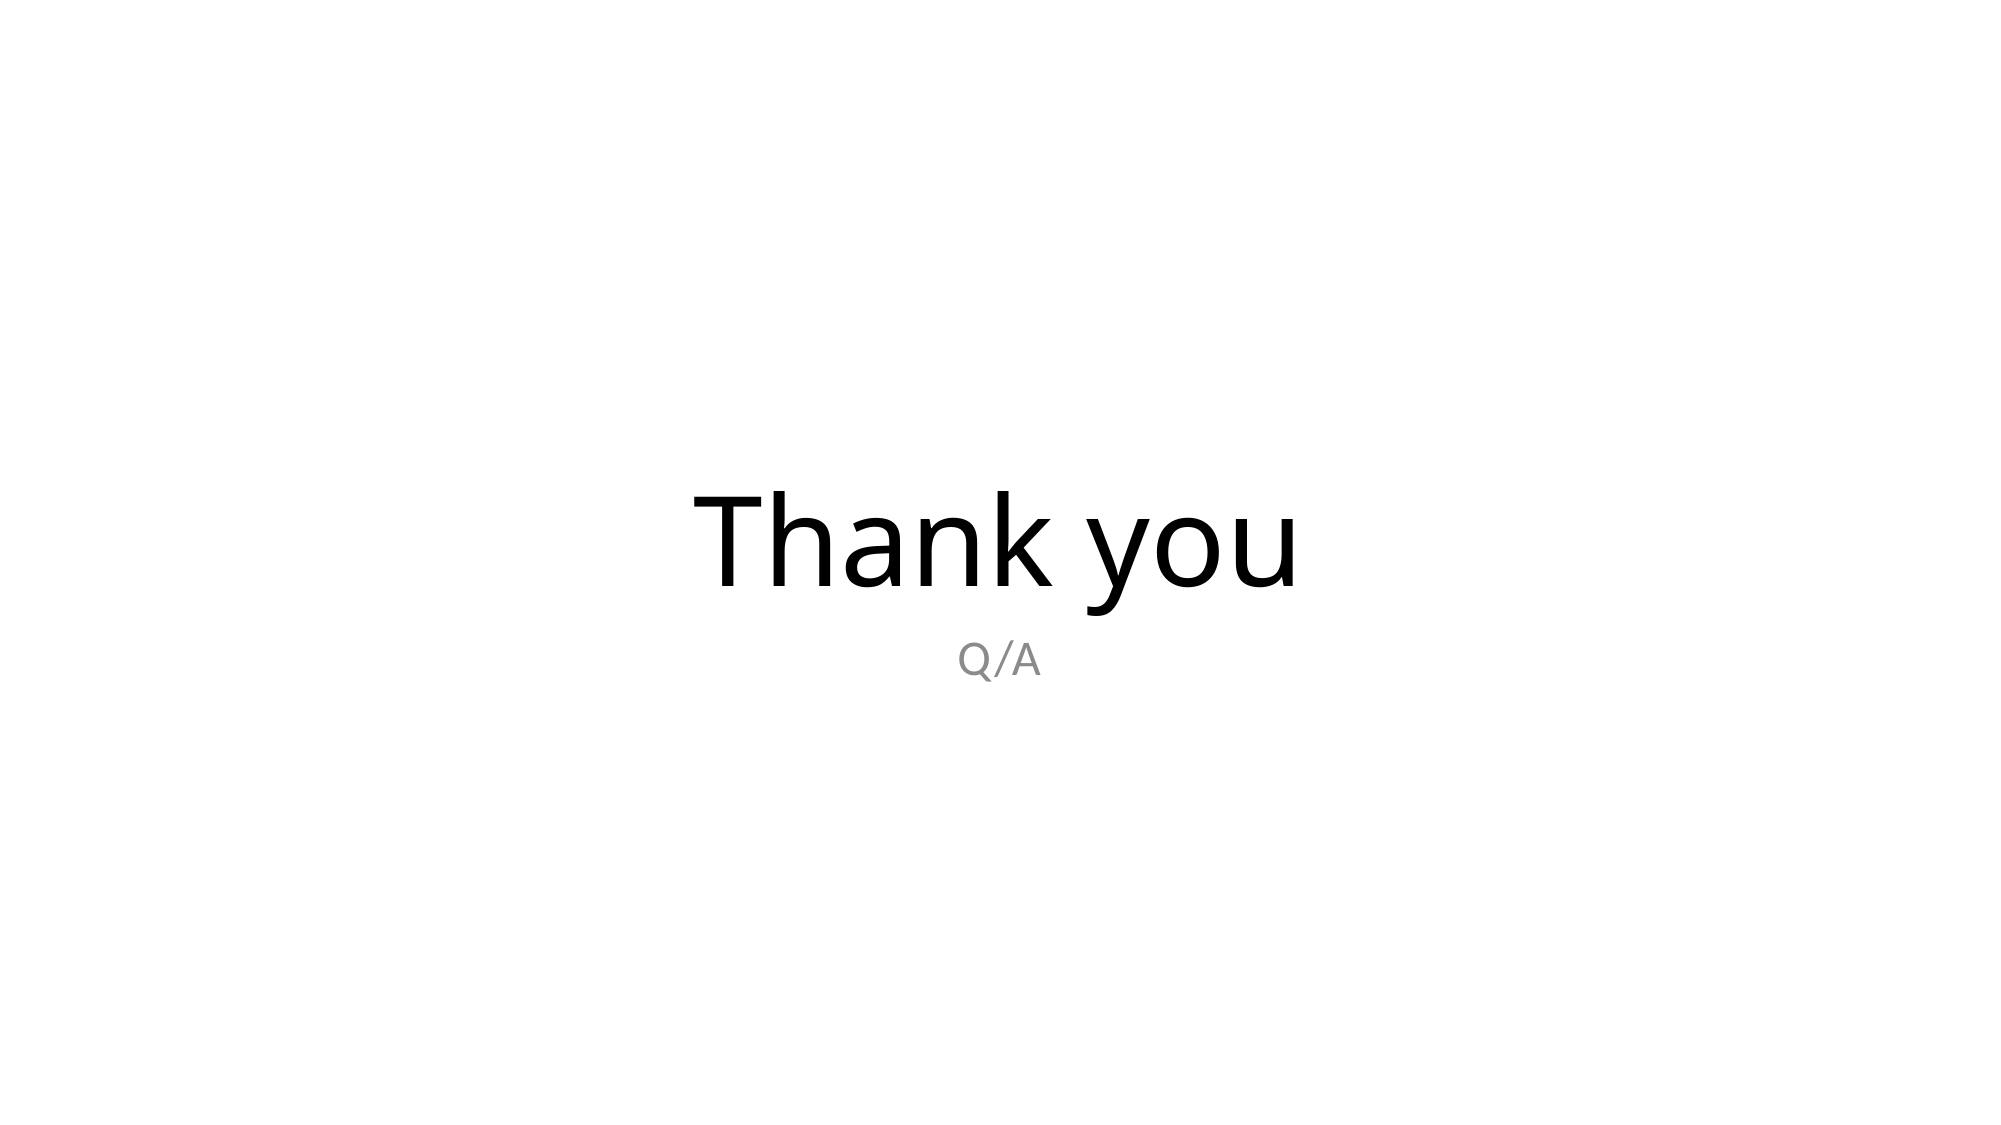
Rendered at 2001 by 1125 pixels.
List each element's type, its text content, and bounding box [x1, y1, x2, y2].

list Q/A [136, 624, 1862, 872]
title Thank you [136, 152, 1862, 621]
